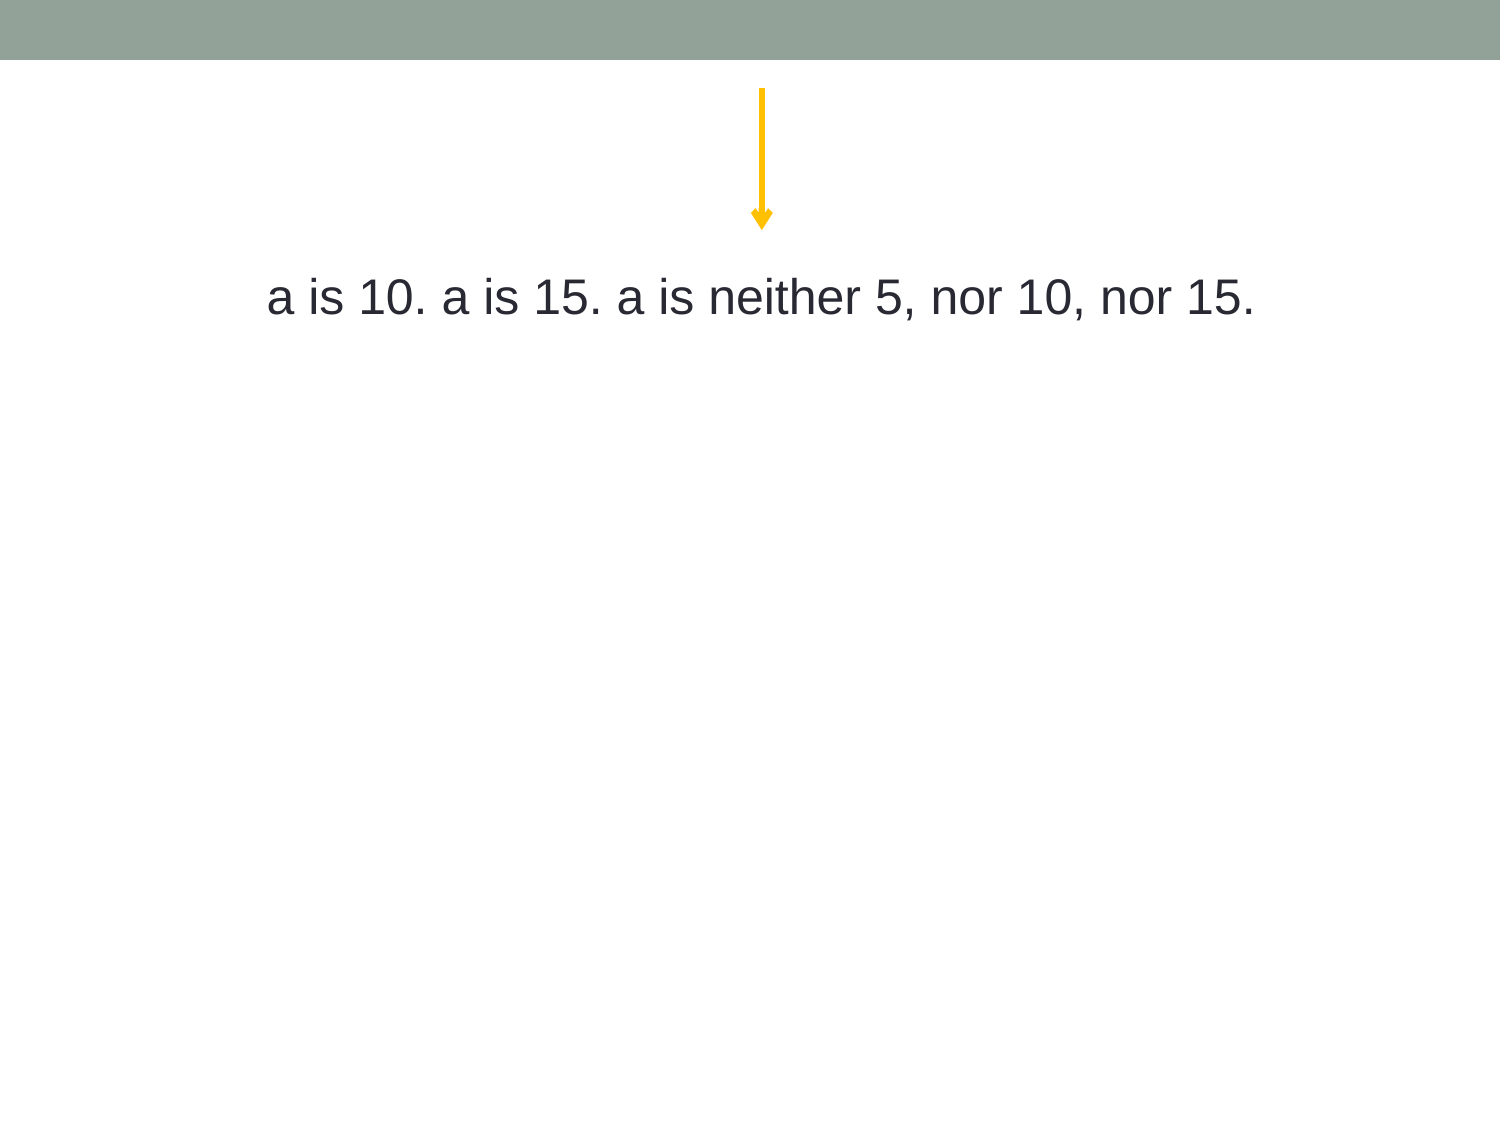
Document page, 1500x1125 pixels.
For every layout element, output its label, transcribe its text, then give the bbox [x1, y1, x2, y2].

text_box a is 10. a is 15. a is neither 5, nor 10, nor 15. [58, 257, 1465, 333]
